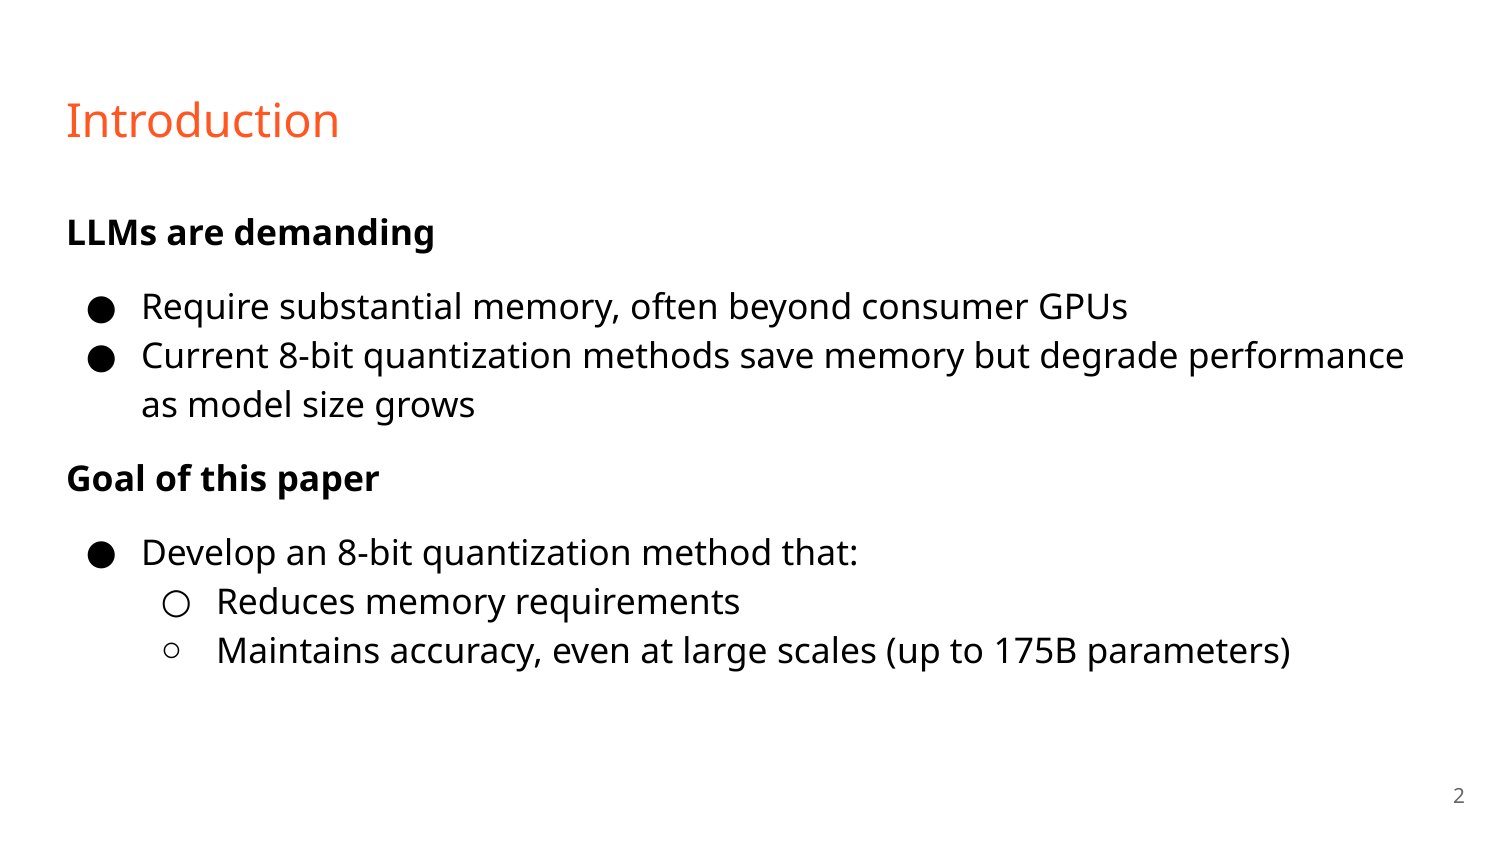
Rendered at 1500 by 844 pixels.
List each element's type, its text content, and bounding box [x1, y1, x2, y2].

slide_number ‹#› [1389, 764, 1480, 830]
title Introduction [51, 72, 1449, 167]
list LLMs are demanding Require substantial memory, often beyond consumer GPUs Current 8-bit quantization methods save memory but degrade performance as model size grows Goal of this paper Develop an 8-bit quantization method that: Reduces memory requirements Maintains accuracy, even at large scales (up to 175B parameters) [51, 189, 1449, 750]
